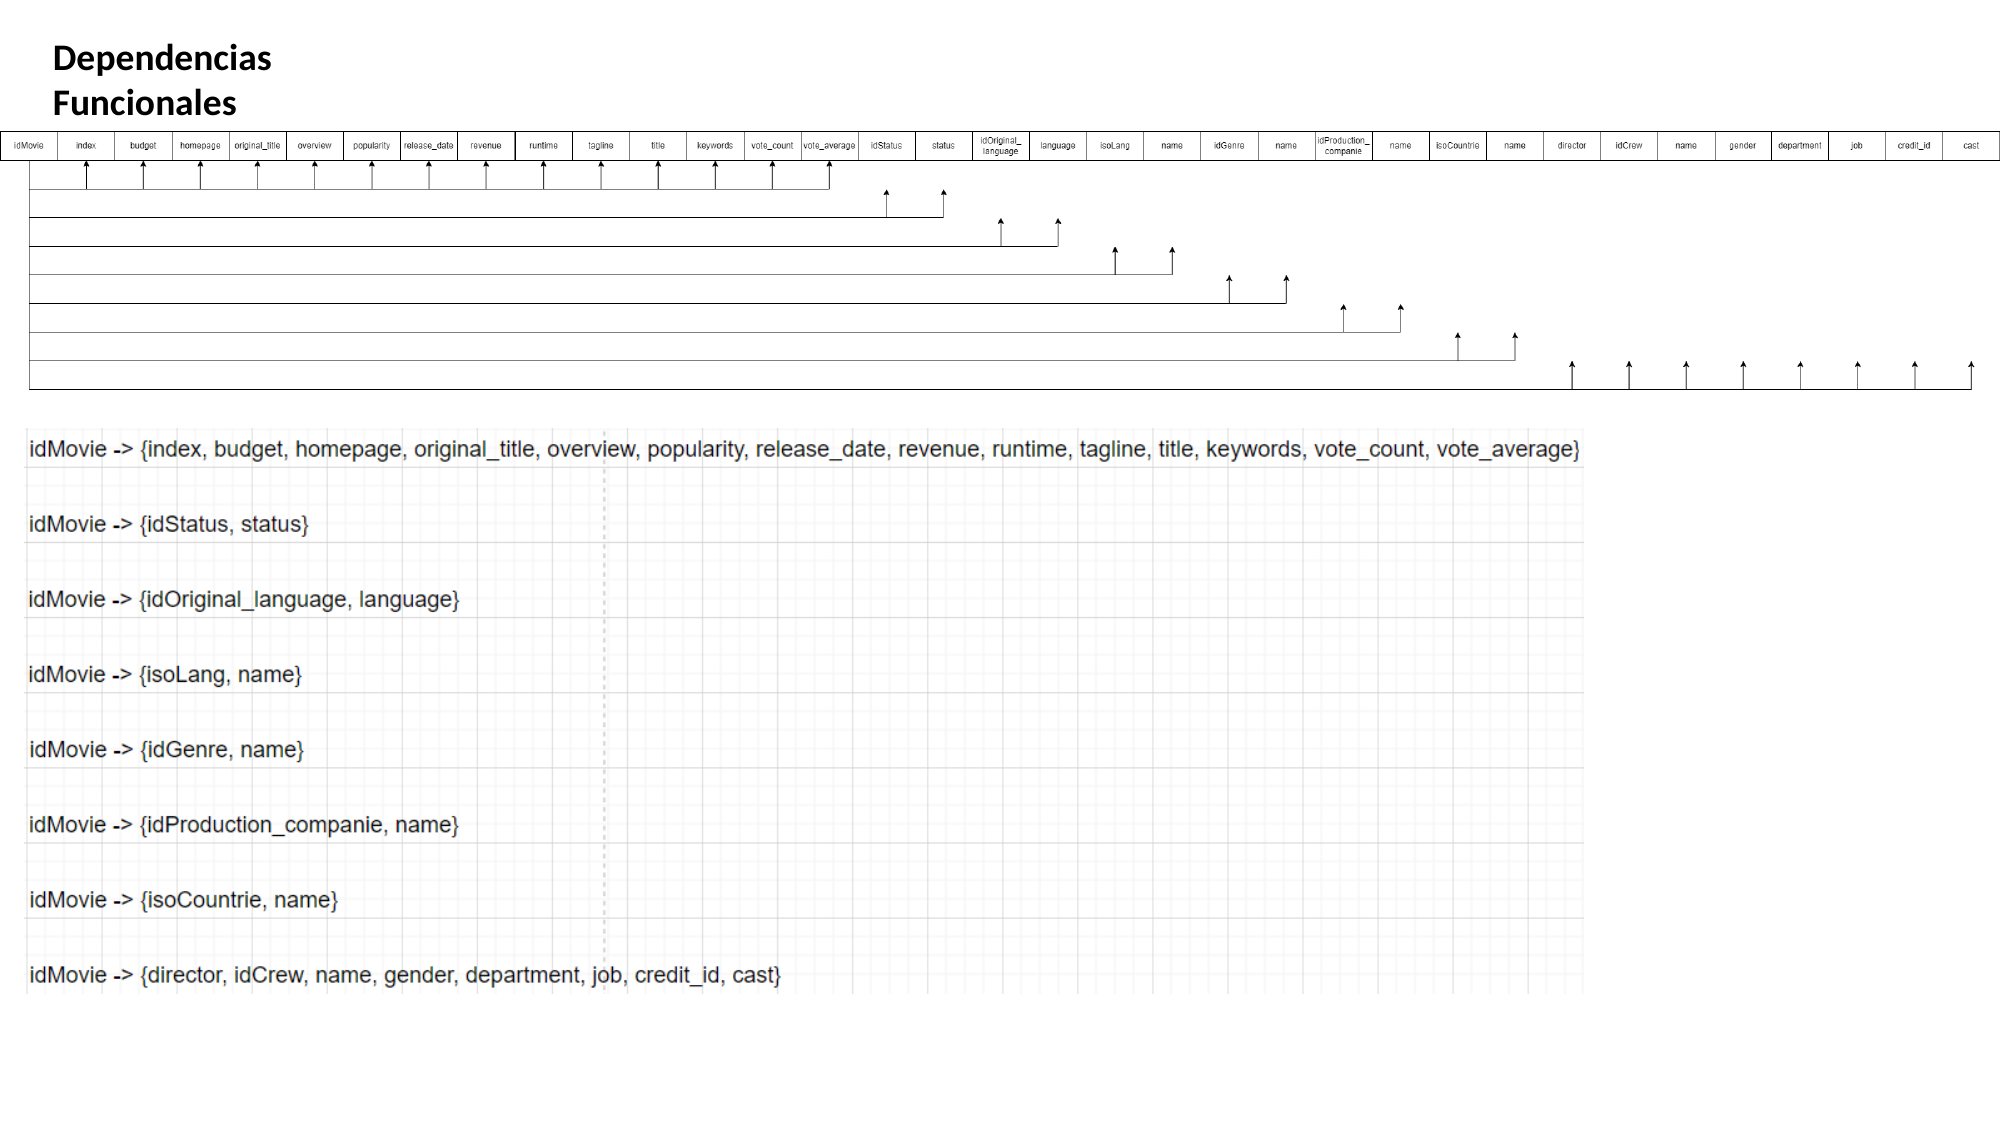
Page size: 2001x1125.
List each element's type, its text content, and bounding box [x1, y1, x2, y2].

picture [0, 131, 2000, 994]
text_box Dependencias Funcionales [38, 25, 333, 131]
